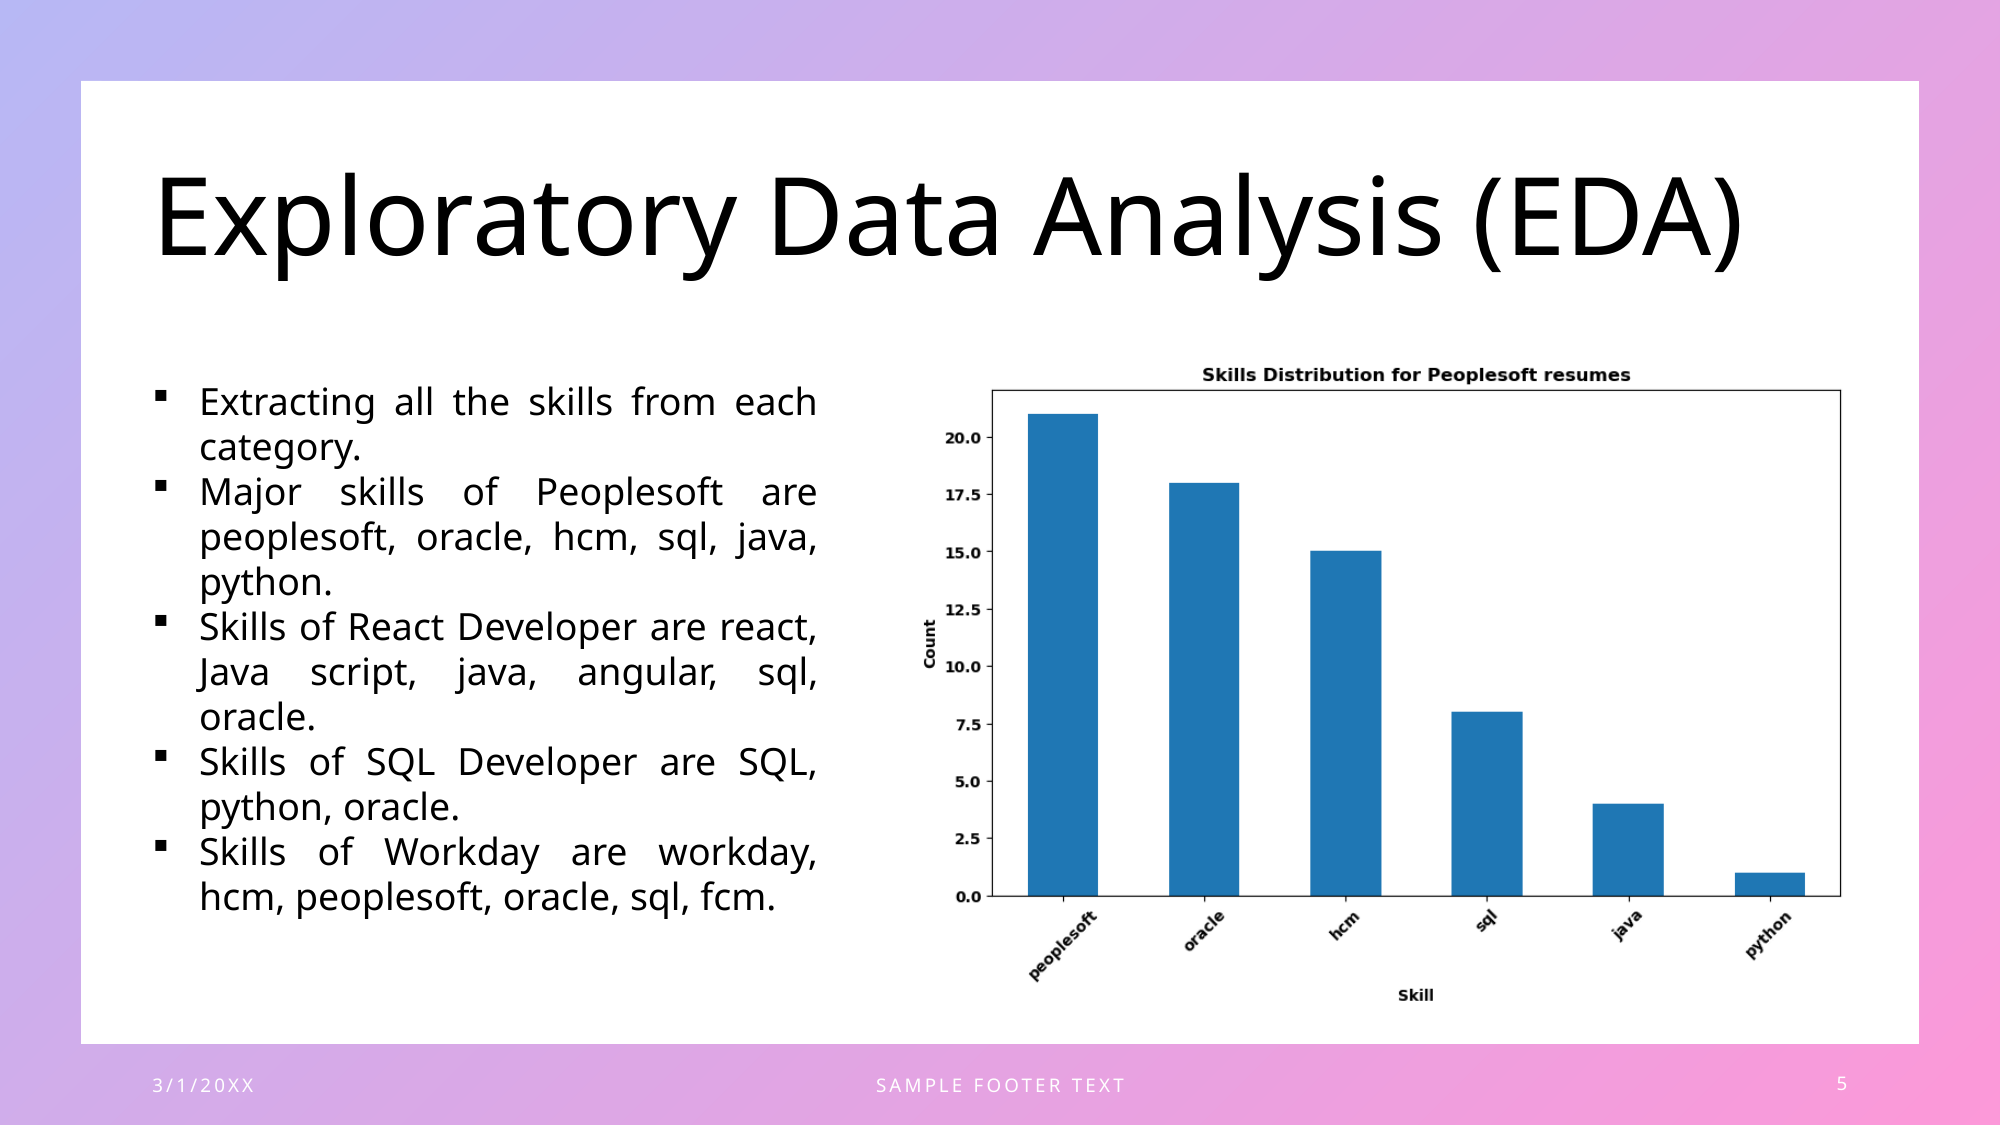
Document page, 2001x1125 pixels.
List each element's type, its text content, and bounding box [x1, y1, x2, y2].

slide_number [137, 1054, 588, 1115]
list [912, 357, 1851, 1014]
slide_number 5 [1412, 1054, 1863, 1115]
text_box Extracting all the skills from each category. Major skills of Peoplesoft are peoplesoft, oracle, hcm, sql, java, python. Skills of React Developer are react, Java script, java, angular, sql, oracle. Skills of SQL Developer are SQL, python, oracle. Skills of Workday are workday, hcm, peoplesoft, oracle, sql, fcm. [137, 370, 834, 926]
title Exploratory Data Analysis (EDA) [137, 111, 1863, 330]
footer SAMPLE FOOTER TEXT [662, 1054, 1338, 1115]
